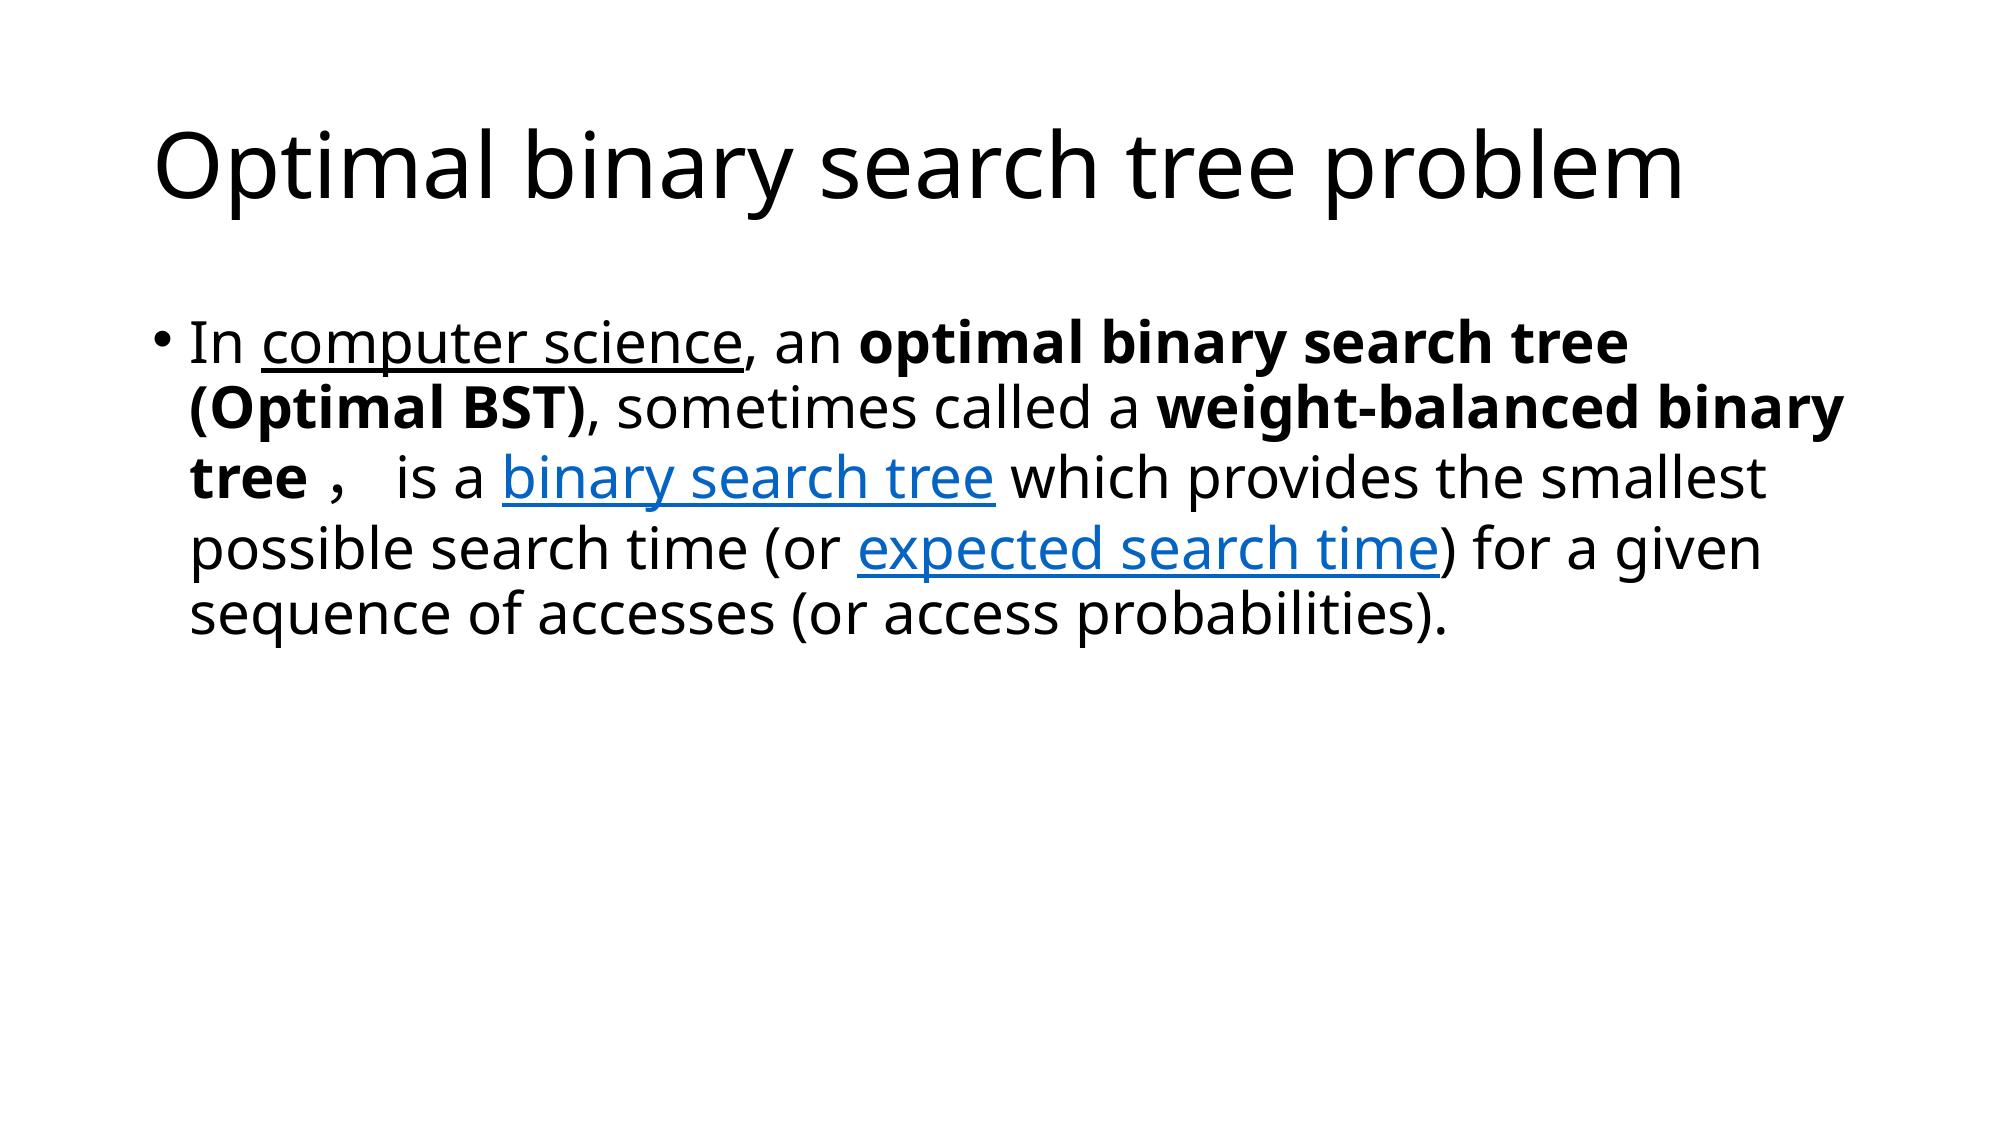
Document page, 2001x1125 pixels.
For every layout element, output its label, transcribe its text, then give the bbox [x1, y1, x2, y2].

list In computer science, an optimal binary search tree (Optimal BST), sometimes called a weight-balanced binary tree，is a binary search tree which provides the smallest possible search time (or expected search time) for a given sequence of accesses (or access probabilities). [137, 299, 1863, 1014]
title Optimal binary search tree problem [137, 59, 1863, 278]
